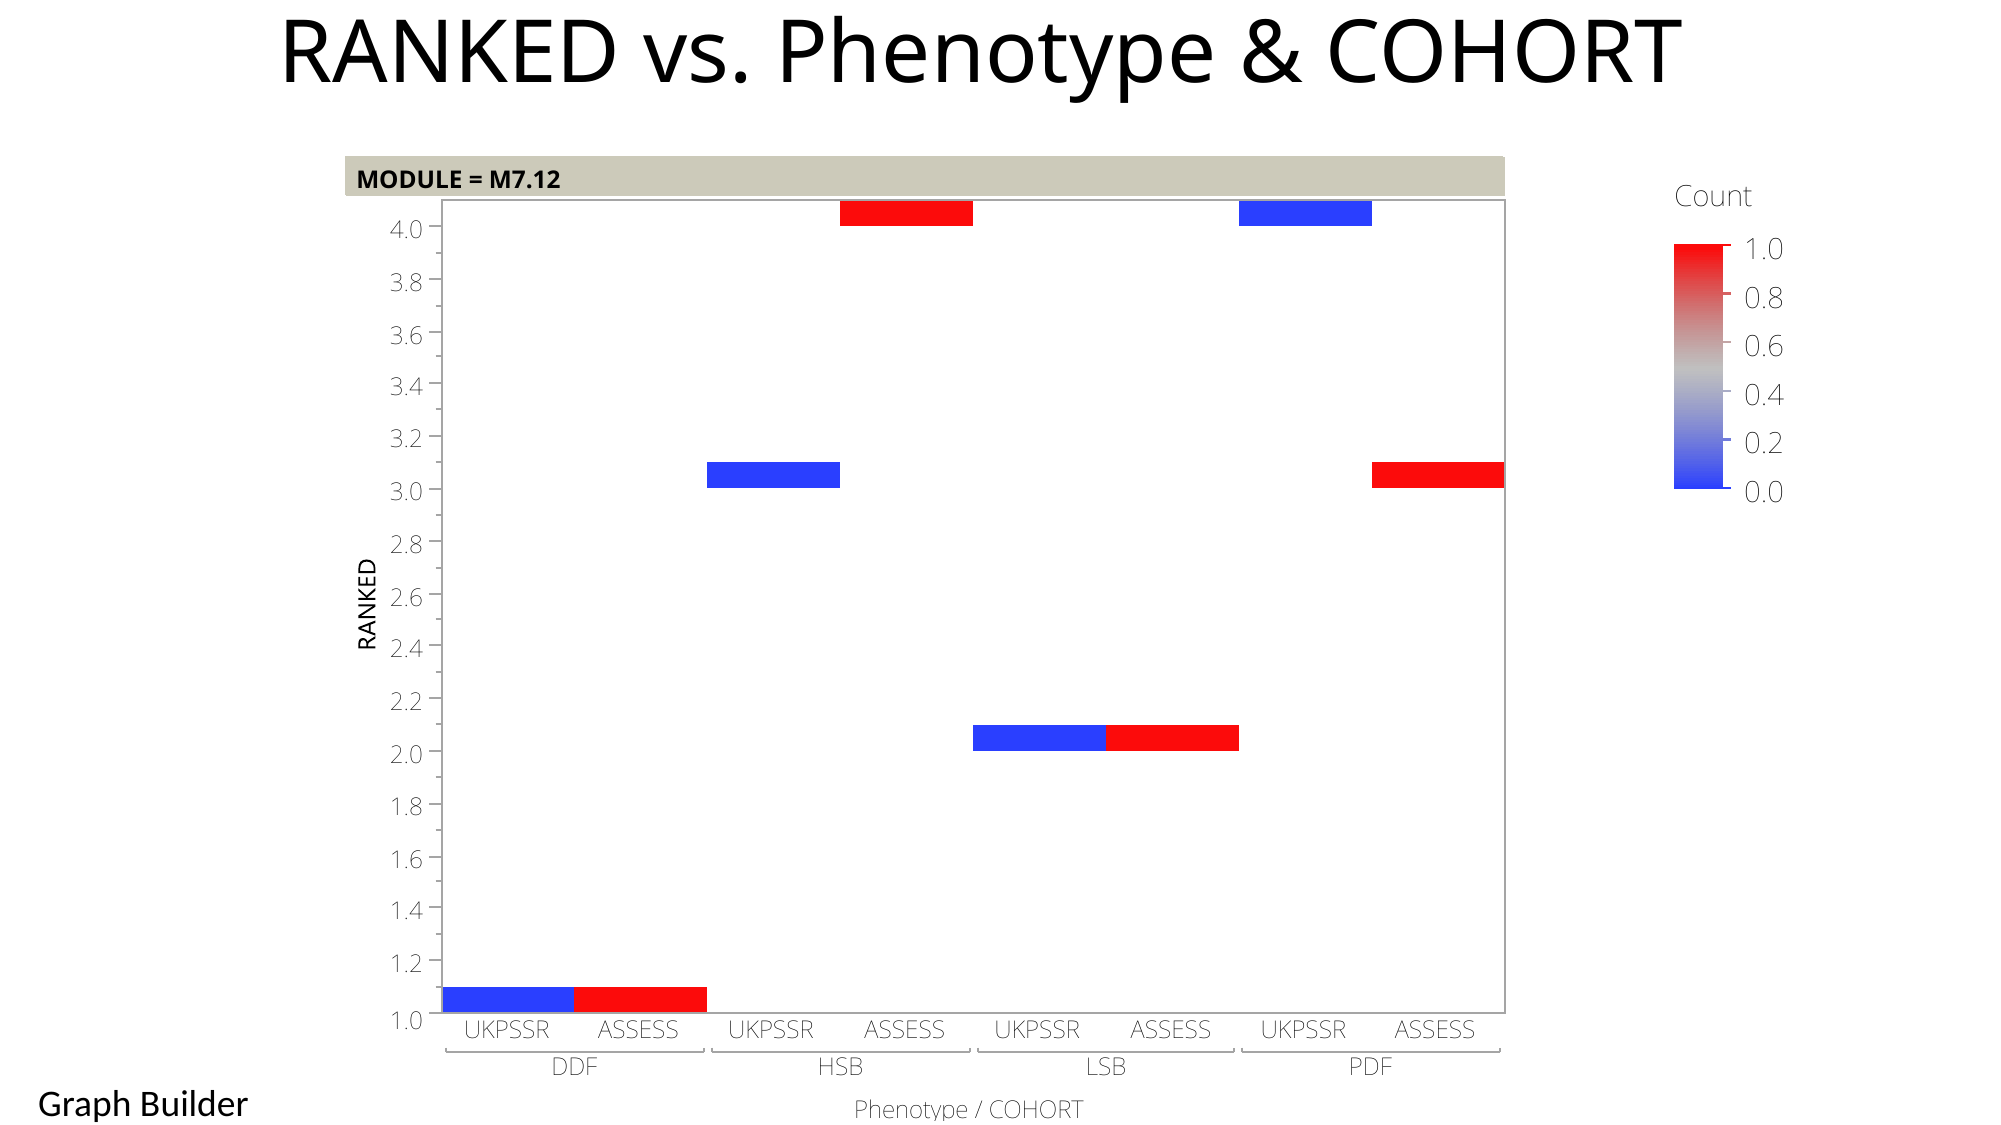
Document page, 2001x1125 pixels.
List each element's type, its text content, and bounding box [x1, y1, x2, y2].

text_box Graph Builder [38, 1079, 250, 1125]
title RANKED vs. Phenotype & COHORT [0, 0, 1963, 110]
picture [1666, 155, 1834, 520]
picture [344, 155, 1527, 1125]
